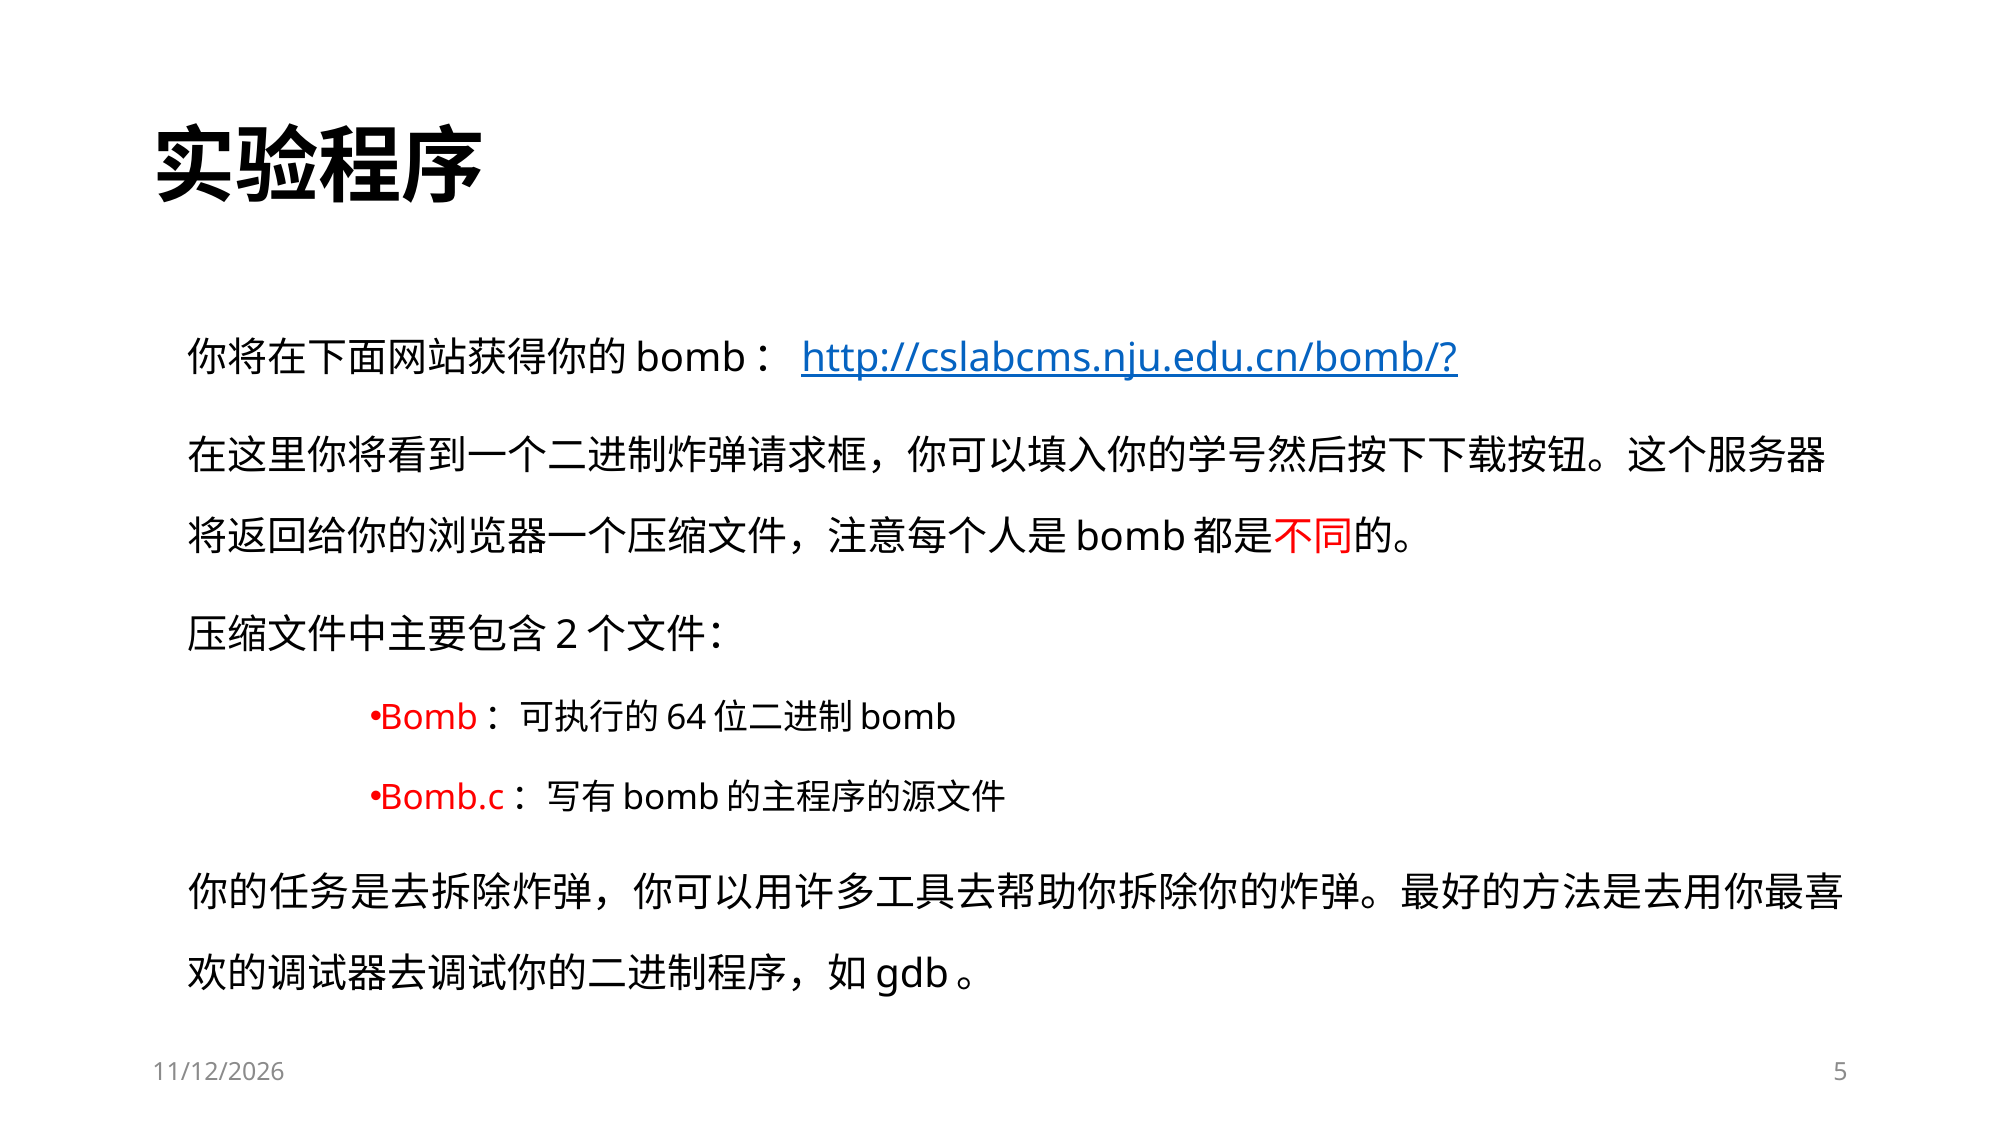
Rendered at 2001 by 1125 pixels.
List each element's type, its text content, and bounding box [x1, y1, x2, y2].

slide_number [137, 1042, 588, 1103]
title 实验程序 [137, 59, 1863, 278]
slide_number 5 [1412, 1042, 1863, 1103]
list 你将在下面网站获得你的bomb：http://cslabcms.nju.edu.cn/bomb/? 在这里你将看到一个二进制炸弹请求框，你可以填入你的学号然后按下下载按钮。这个服务器将返回给你的浏览器一个压缩文件，注意每个人是bomb都是不同的。 压缩文件中主要包含2个文件： Bomb：可执行的64位二进制bomb Bomb.c：写有bomb的主程序的源文件 你的任务是去拆除炸弹，你可以用许多工具去帮助你拆除你的炸弹。最好的方法是去用你最喜欢的调试器去调试你的二进制程序，如gdb。 [137, 290, 1863, 1004]
